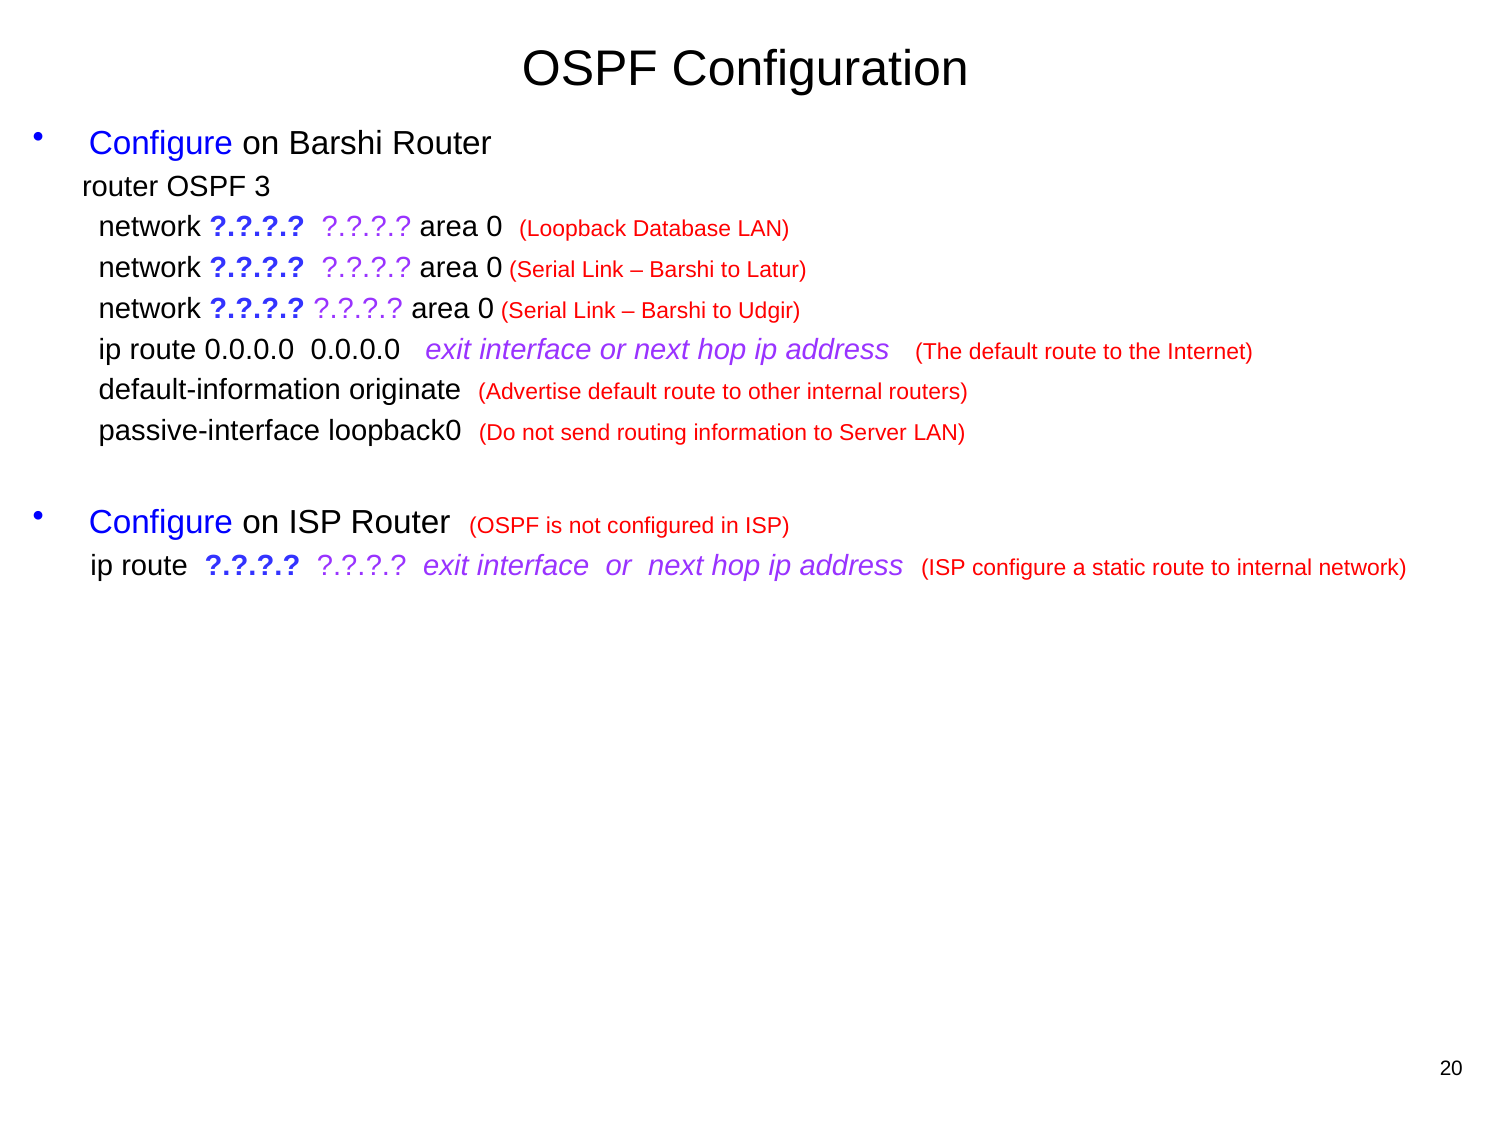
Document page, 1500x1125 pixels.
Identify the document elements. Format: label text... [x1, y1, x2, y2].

slide_number 20 [1422, 1046, 1479, 1095]
title OSPF Configuration [70, 23, 1421, 108]
list Configure on Barshi Router router OSPF 3 network ?.?.?.? ?.?.?.? area 0 (Loopback Database LAN) network ?.?.?.? ?.?.?.? area 0 (Serial Link – Barshi to Latur) network ?.?.?.? ?.?.?.? area 0 (Serial Link – Barshi to Udgir) ip route 0.0.0.0 0.0.0.0 exit interface or next hop ip address (The default route to the Internet) default-information originate (Advertise default route to other internal routers) passive-interface loopback0 (Do not send routing information to Server LAN) Configure on ISP Router (OSPF is not configured in ISP) ip route ?.?.?.? ?.?.?.? exit interface or next hop ip address (ISP configure a static route to internal network) [17, 113, 1500, 1083]
